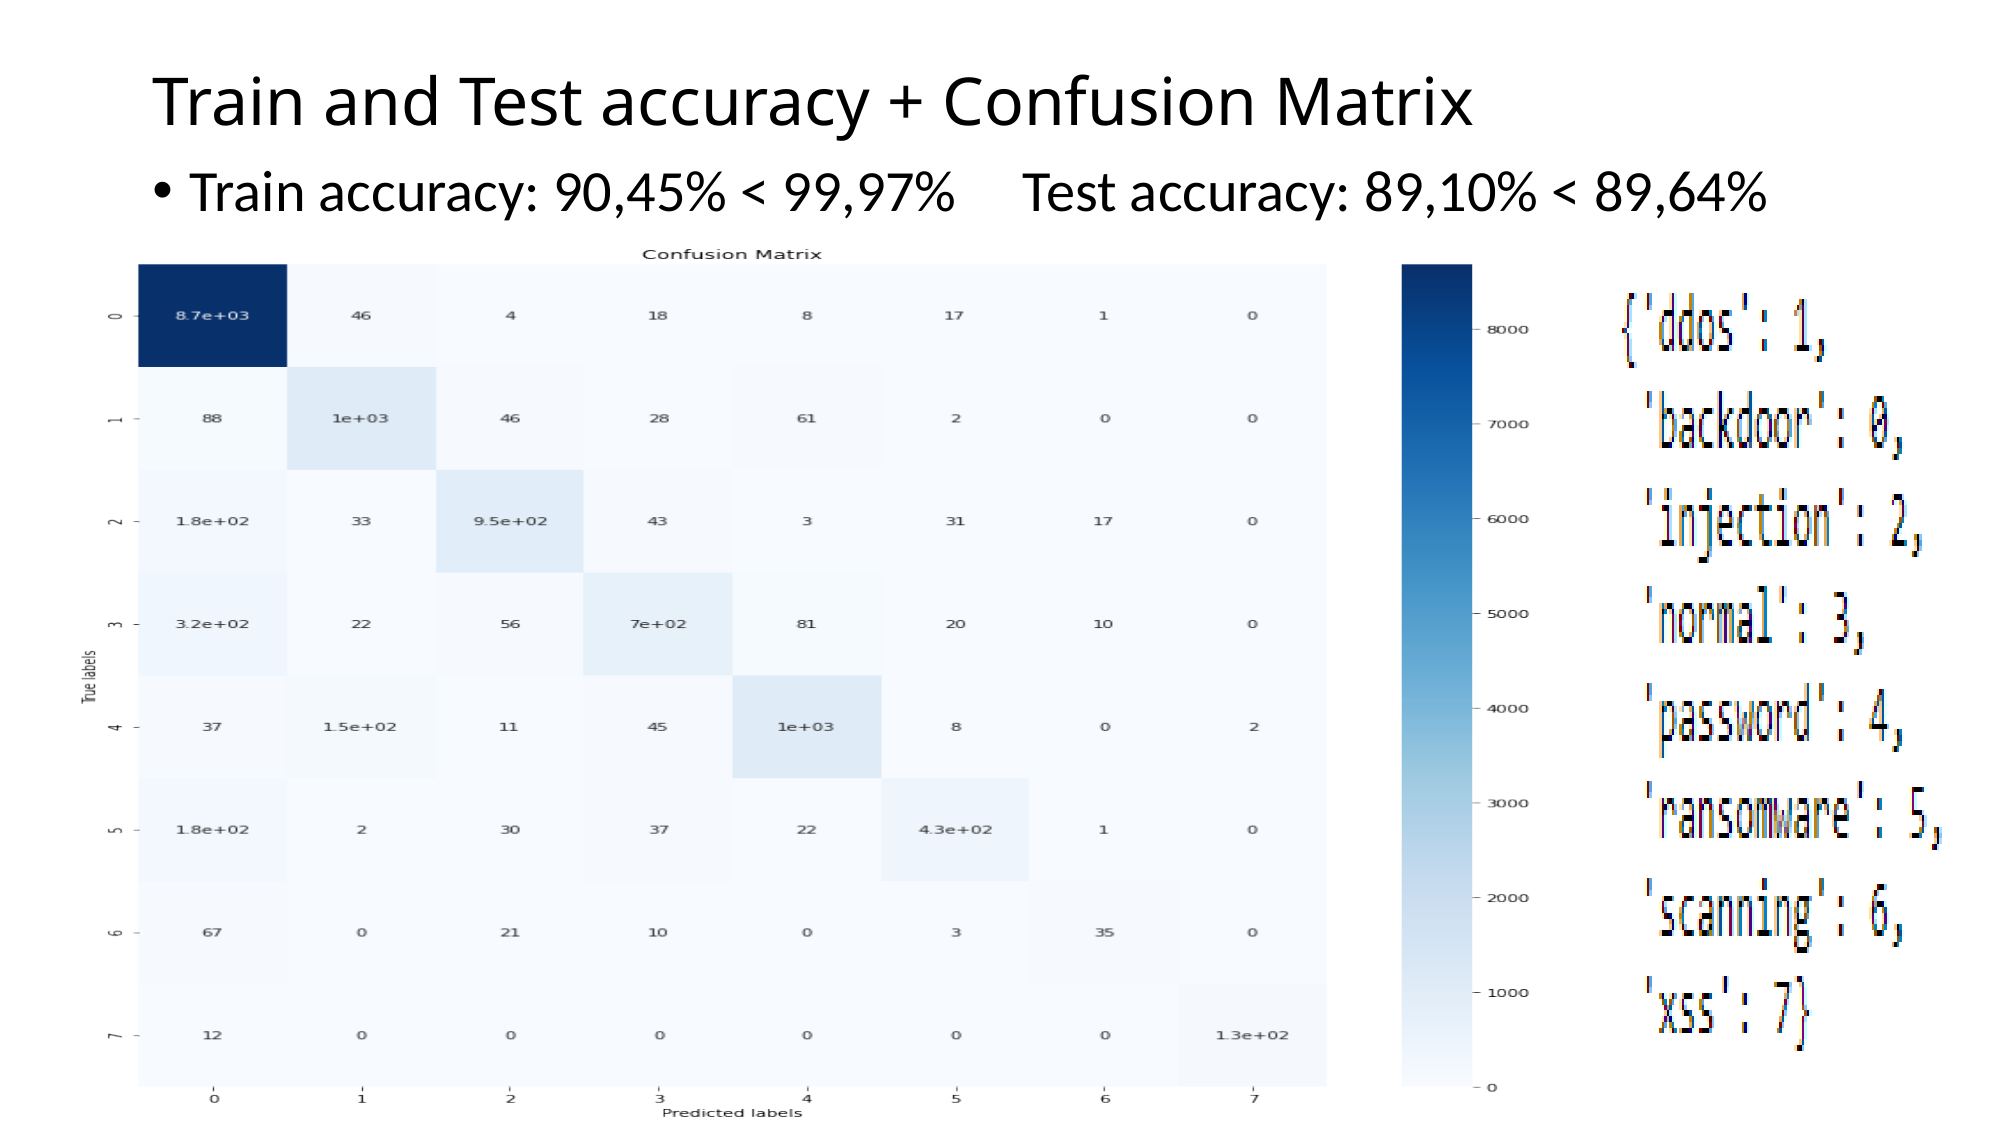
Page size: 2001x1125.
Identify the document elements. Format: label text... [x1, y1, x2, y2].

title Train and Test accuracy + Confusion Matrix [137, 59, 1863, 148]
list Train accuracy: 90,45% < 99,97% Test accuracy: 89,10% < 89,64% [137, 153, 1863, 1014]
picture [1607, 242, 1957, 1097]
picture [71, 242, 1542, 1125]
